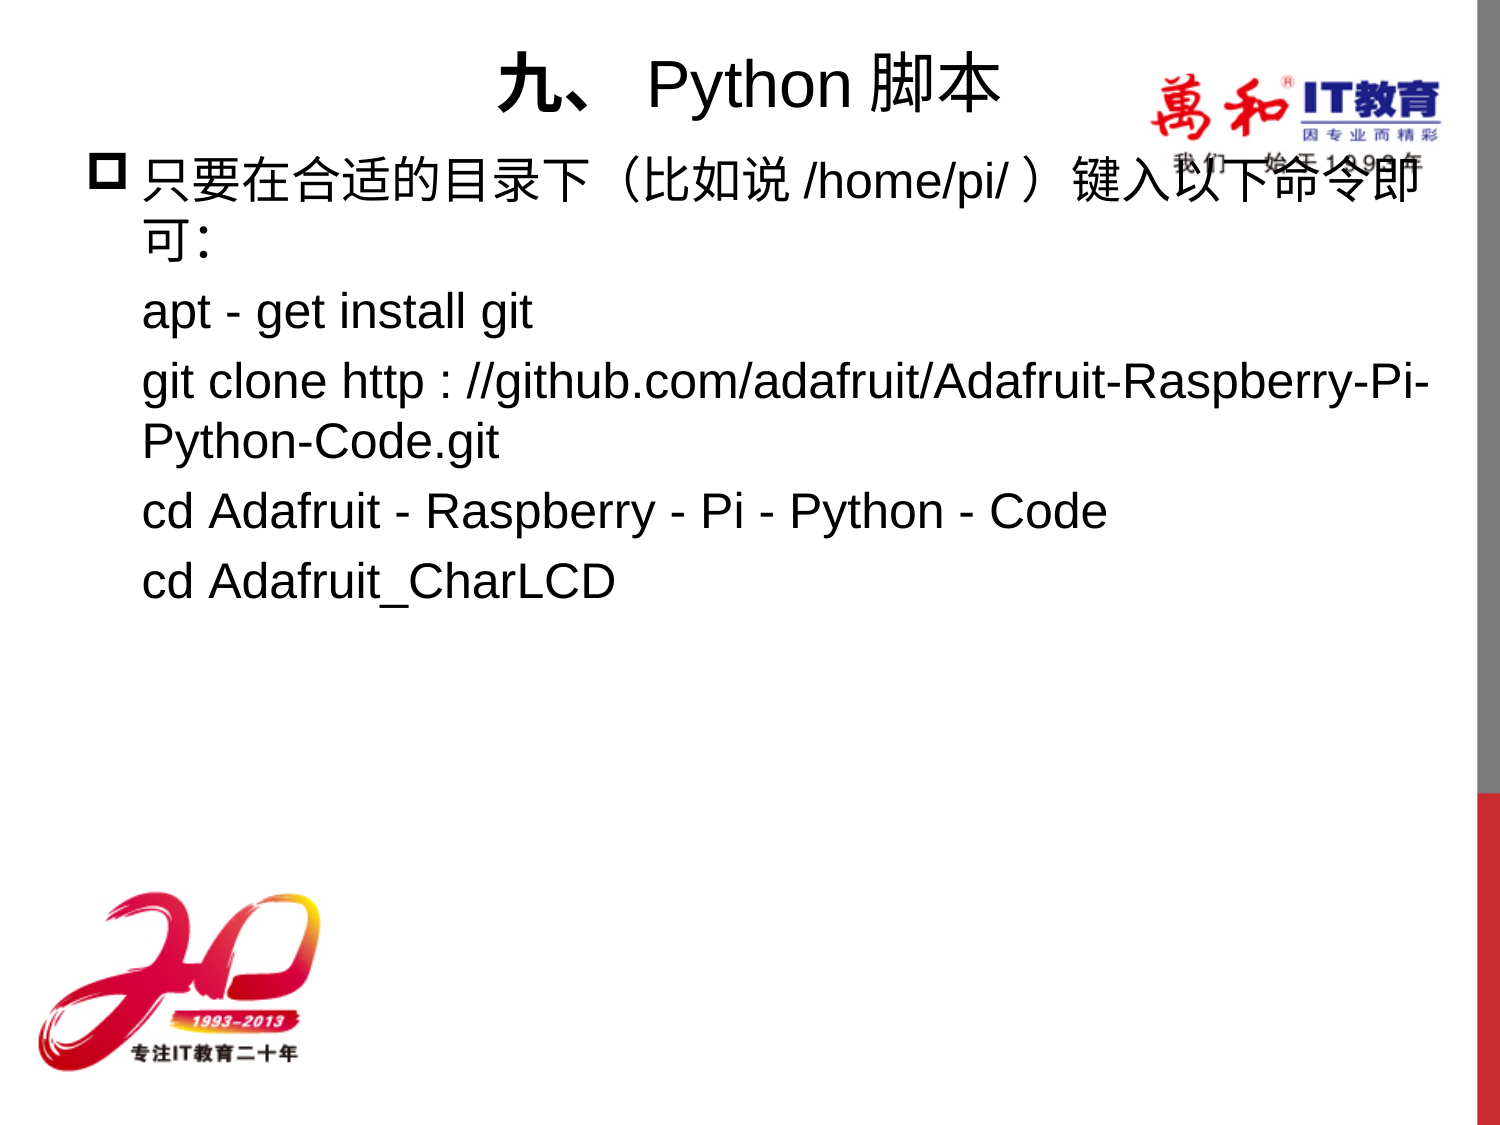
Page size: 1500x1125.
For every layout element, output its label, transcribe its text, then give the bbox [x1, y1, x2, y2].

picture [0, 0, 1500, 1125]
list 只要在合适的目录下（比如说/home/pi/）键入以下命令即可： apt - get install git git clone http : //github.com/adafruit/Adafruit-Raspberry-Pi-Python-Code.git cd Adafruit - Raspberry - Pi - Python - Code cd Adafruit_CharLCD [70, 140, 1459, 235]
title 九、Python脚本 [74, 37, 1426, 130]
